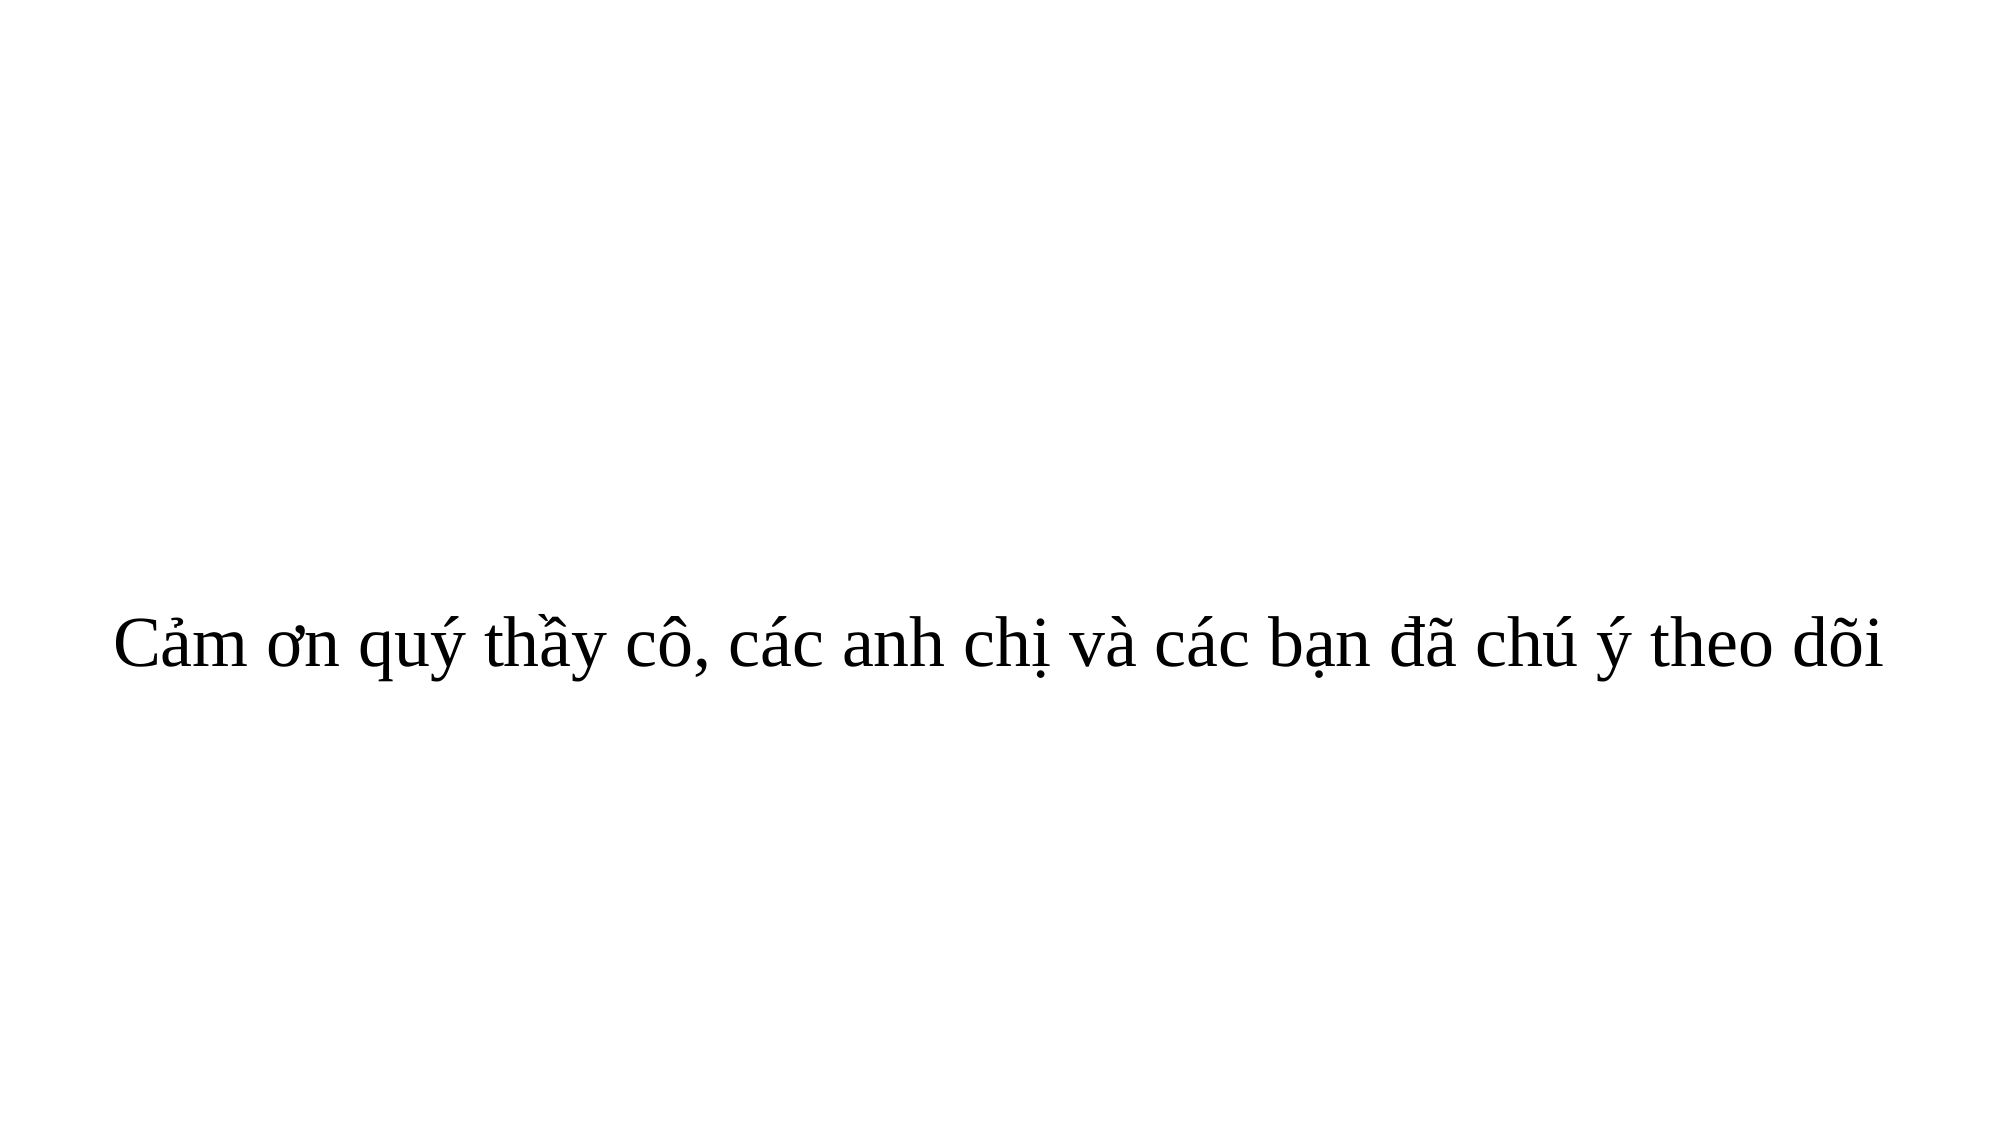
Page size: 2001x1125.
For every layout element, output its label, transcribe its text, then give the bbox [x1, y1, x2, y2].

title Cảm ơn quý thầy cô, các anh chị và các bạn đã chú ý theo dõi [80, 435, 1920, 690]
